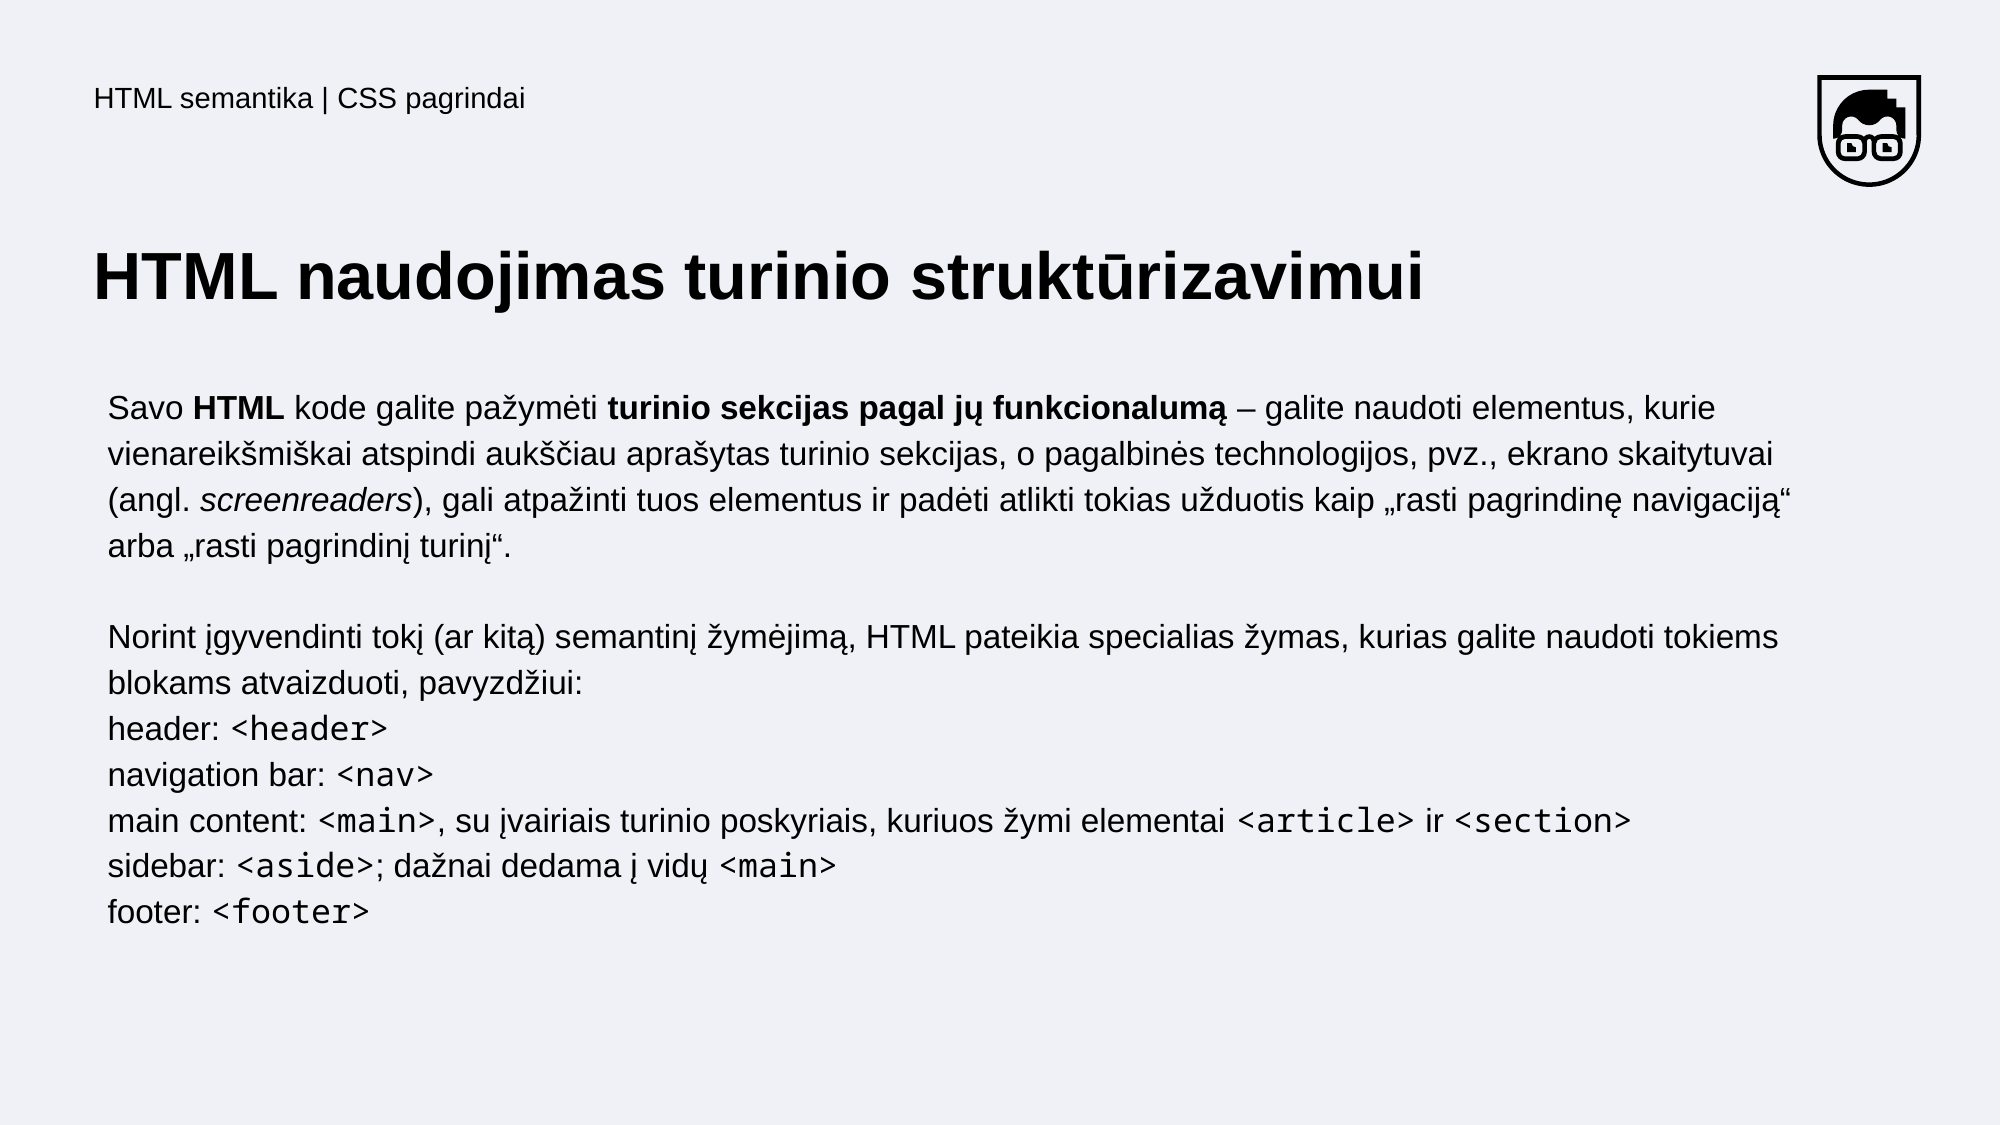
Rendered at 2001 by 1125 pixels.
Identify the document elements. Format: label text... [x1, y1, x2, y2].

title HTML naudojimas turinio struktūrizavimui [78, 224, 1852, 439]
text_box HTML semantika | CSS pagrindai [78, 75, 1102, 150]
list Savo HTML kode galite pažymėti turinio sekcijas pagal jų funkcionalumą – galite naudoti elementus, kurie vienareikšmiškai atspindi aukščiau aprašytas turinio sekcijas, o pagalbinės technologijos, pvz., ekrano skaitytuvai (angl. screenreaders), gali atpažinti tuos elementus ir padėti atlikti tokias užduotis kaip „rasti pagrindinę navigaciją“ arba „rasti pagrindinį turinį“. Norint įgyvendinti tokį (ar kitą) semantinį žymėjimą, HTML pateikia specialias žymas, kurias galite naudoti tokiems blokams atvaizduoti, pavyzdžiui: header: <header> navigation bar: <nav> main content: <main>, su įvairiais turinio poskyriais, kuriuos žymi elementai <article> ir <section> sidebar: <aside>; dažnai dedama į vidų <main> footer: <footer> [92, 372, 1874, 1125]
